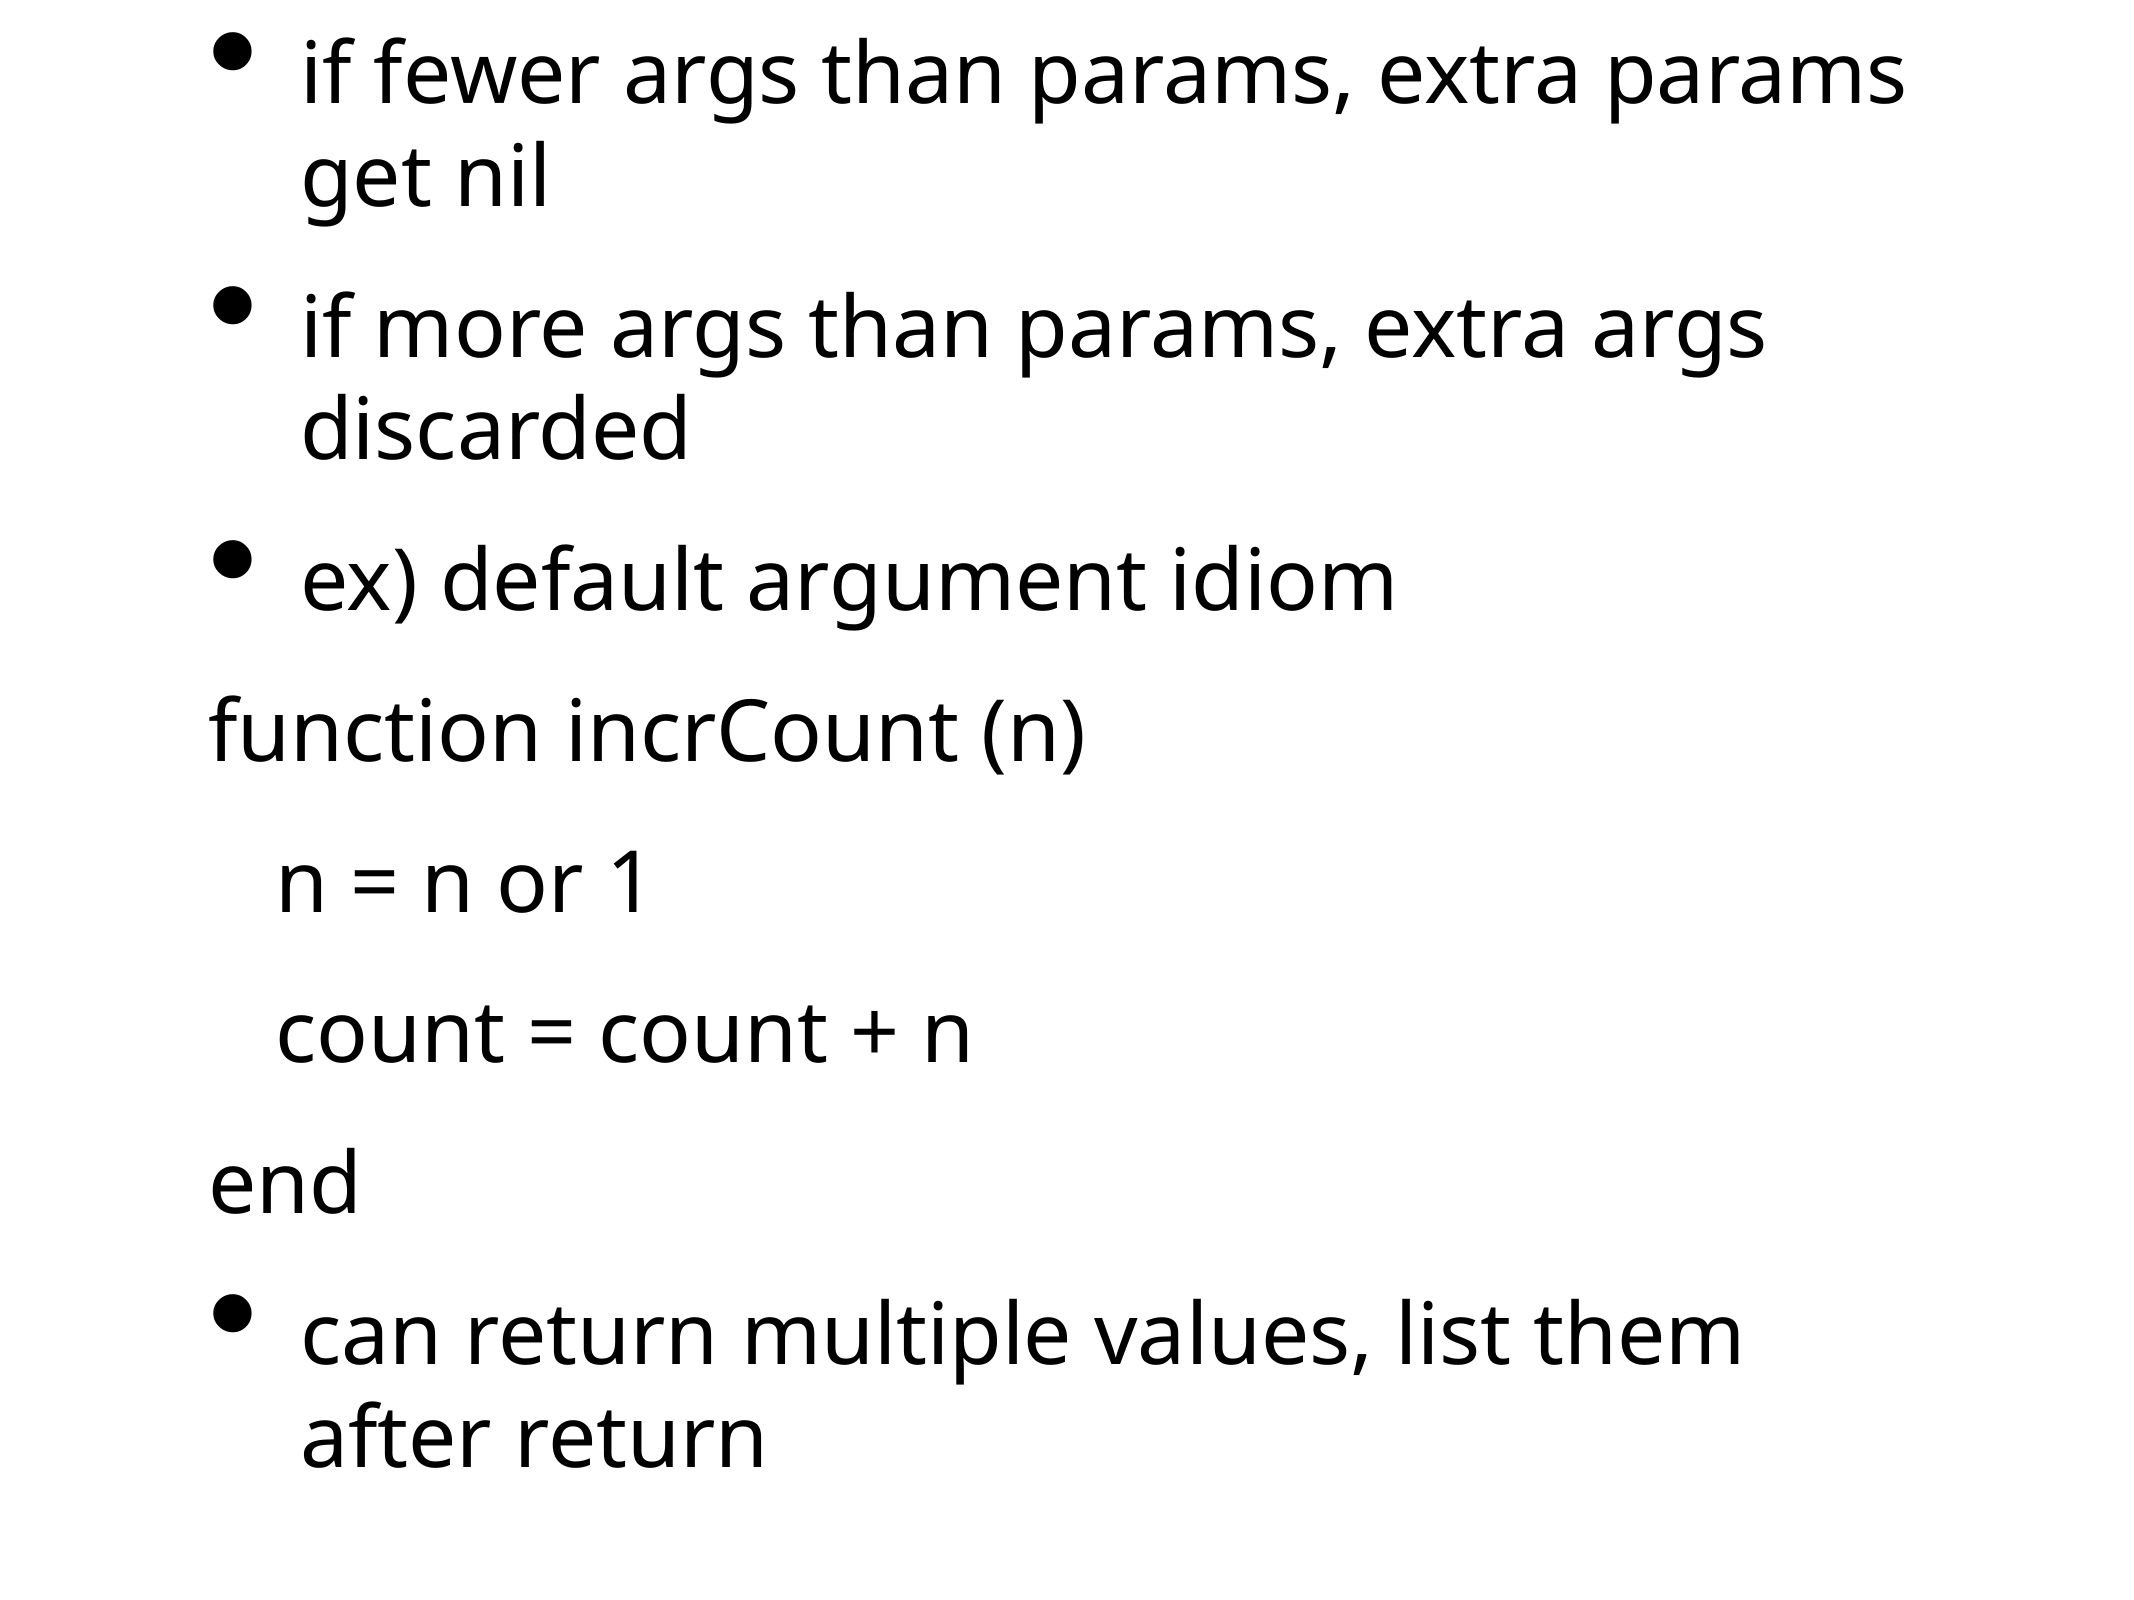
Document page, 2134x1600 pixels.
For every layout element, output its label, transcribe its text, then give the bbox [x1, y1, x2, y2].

list if fewer args than params, extra params get nil if more args than params, extra args discarded ex) default argument idiom function incrCount (n) n = n or 1 count = count + n end can return multiple values, list them after return [207, 109, 1926, 1393]
